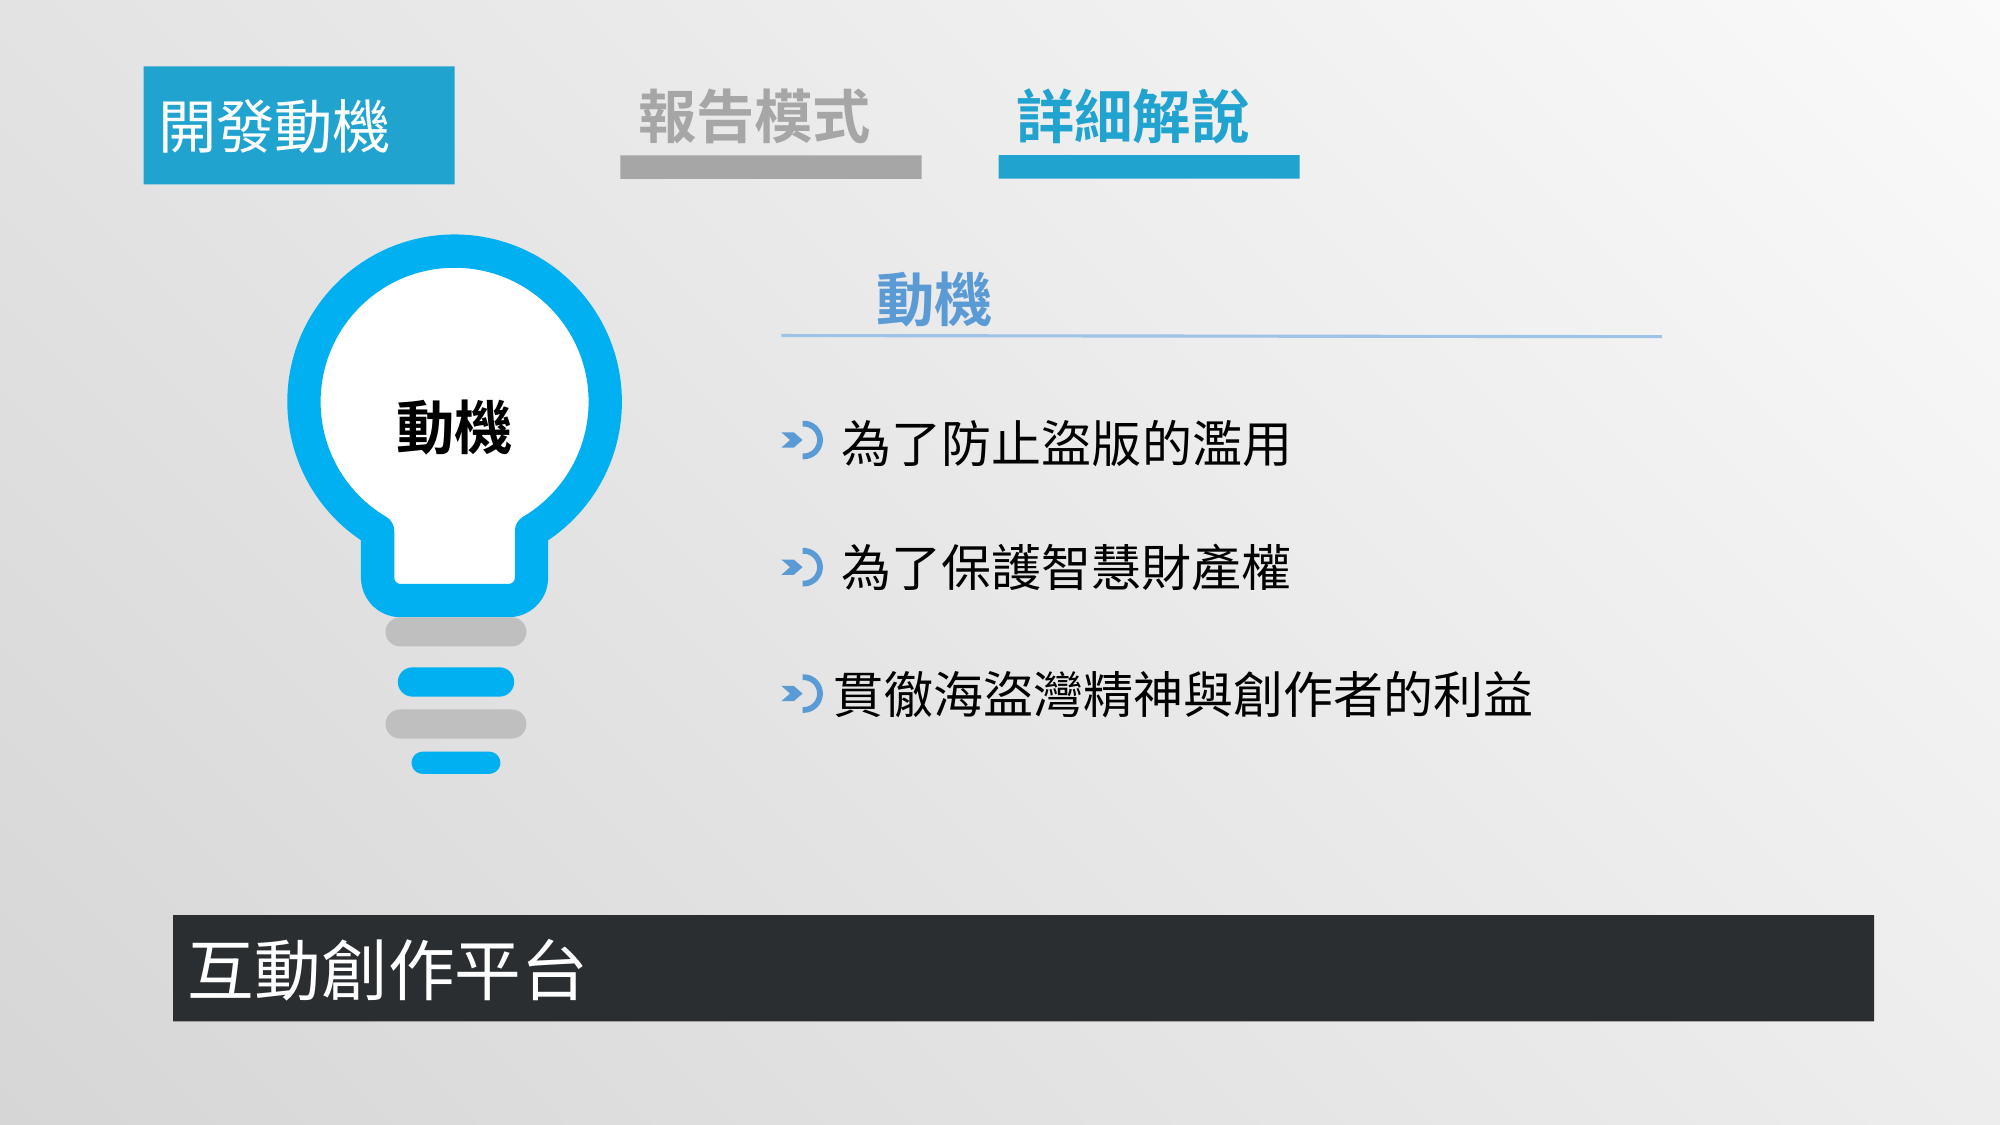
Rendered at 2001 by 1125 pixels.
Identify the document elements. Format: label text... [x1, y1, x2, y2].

text_box [385, 617, 527, 647]
text_box [802, 674, 823, 713]
text_box [781, 432, 803, 448]
text_box [411, 751, 501, 774]
text_box 互動創作平台 [172, 914, 1875, 1022]
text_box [998, 72, 1300, 179]
text_box [385, 709, 527, 739]
text_box [781, 685, 803, 702]
text_box [802, 547, 823, 587]
text_box 為了防止盜版的濫用 [841, 411, 1308, 473]
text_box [620, 72, 922, 179]
text_box 動機 [876, 262, 1481, 333]
text_box 動機 [303, 251, 606, 601]
text_box 貫徹海盜灣精神與創作者的利益 [818, 655, 1554, 731]
text_box [781, 559, 803, 575]
text_box [802, 420, 823, 460]
text_box [397, 667, 515, 697]
text_box 開發動機 [143, 65, 456, 185]
text_box 為了保護智慧財產權 [826, 529, 1308, 605]
